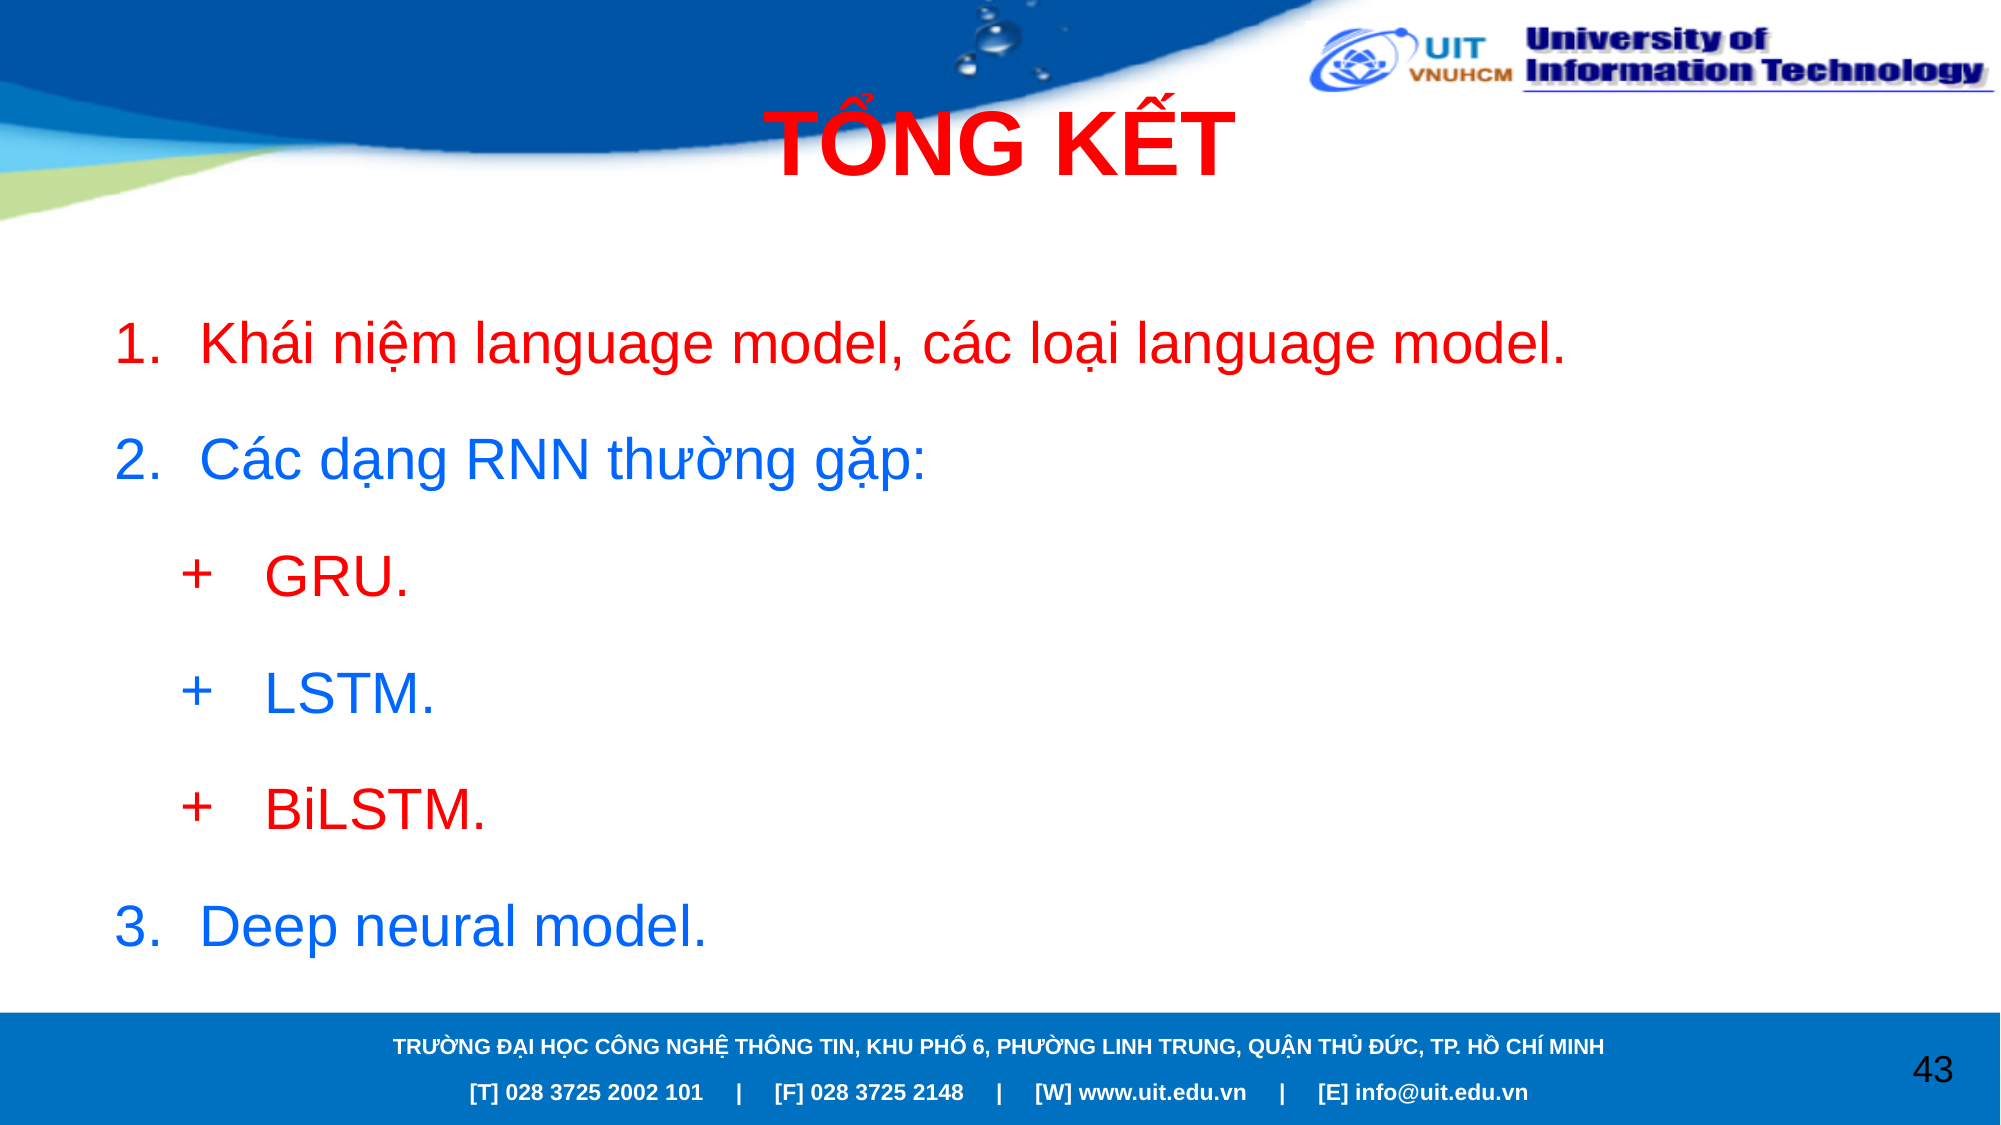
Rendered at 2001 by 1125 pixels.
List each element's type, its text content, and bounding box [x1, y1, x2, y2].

title TỔNG KẾT [99, 45, 1900, 233]
list Khái niệm language model, các loại language model. Các dạng RNN thường gặp: GRU. LSTM. BiLSTM. Deep neural model. [99, 262, 1900, 1005]
picture [0, 0, 2001, 1125]
